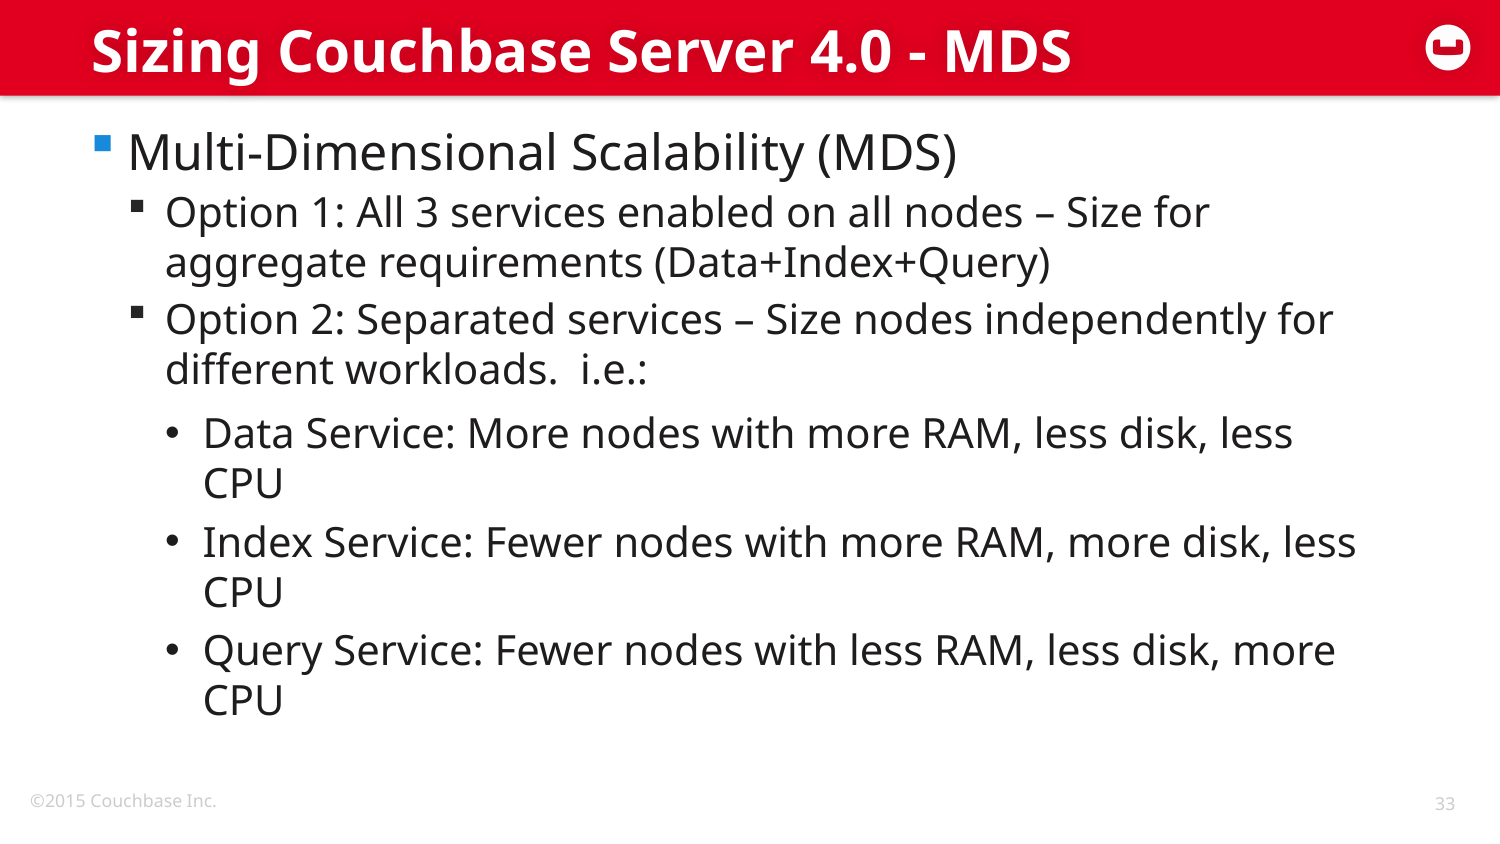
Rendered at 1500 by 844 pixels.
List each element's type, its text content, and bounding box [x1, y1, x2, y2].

list Multi-Dimensional Scalability (MDS) Option 1: All 3 services enabled on all nodes – Size for aggregate requirements (Data+Index+Query) Option 2: Separated services – Size nodes independently for different workloads. i.e.: Data Service: More nodes with more RAM, less disk, less CPU Index Service: Fewer nodes with more RAM, more disk, less CPU Query Service: Fewer nodes with less RAM, less disk, more CPU [75, 112, 1389, 670]
title Sizing Couchbase Server 4.0 - MDS [76, 3, 1389, 92]
picture [1425, 24, 1471, 71]
